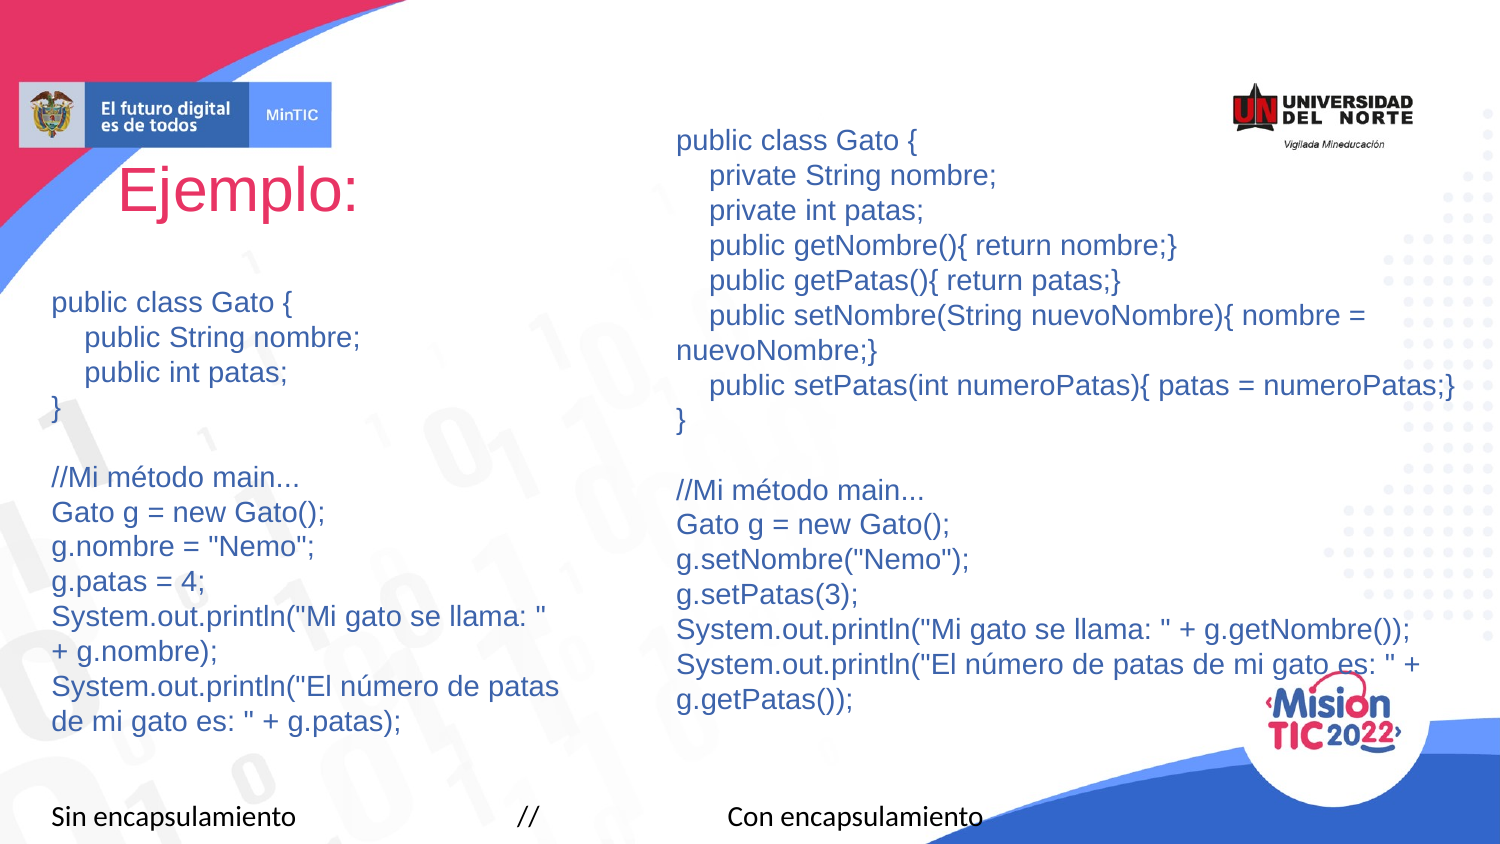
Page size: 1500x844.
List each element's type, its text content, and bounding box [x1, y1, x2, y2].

text_box public class Gato { public String nombre; public int patas; } //Mi método main... Gato g = new Gato(); g.nombre = "Nemo"; g.patas = 4; System.out.println("Mi gato se llama: " + g.nombre); System.out.println("El número de patas de mi gato es: " + g.patas); [36, 268, 586, 753]
title Ejemplo: [106, 51, 1323, 231]
text_box public class Gato { private String nombre; private int patas; public getNombre(){ return nombre;} public getPatas(){ return patas;} public setNombre(String nuevoNombre){ nombre = nuevoNombre;} public setPatas(int numeroPatas){ patas = numeroPatas;} } //Mi método main... Gato g = new Gato(); g.setNombre("Nemo"); g.setPatas(3); System.out.println("Mi gato se llama: " + g.getNombre()); System.out.println("El número de patas de mi gato es: " + g.getPatas()); [661, 106, 1478, 731]
text_box Sin encapsulamiento // Con encapsulamiento [36, 782, 1030, 844]
picture [0, 0, 1500, 844]
